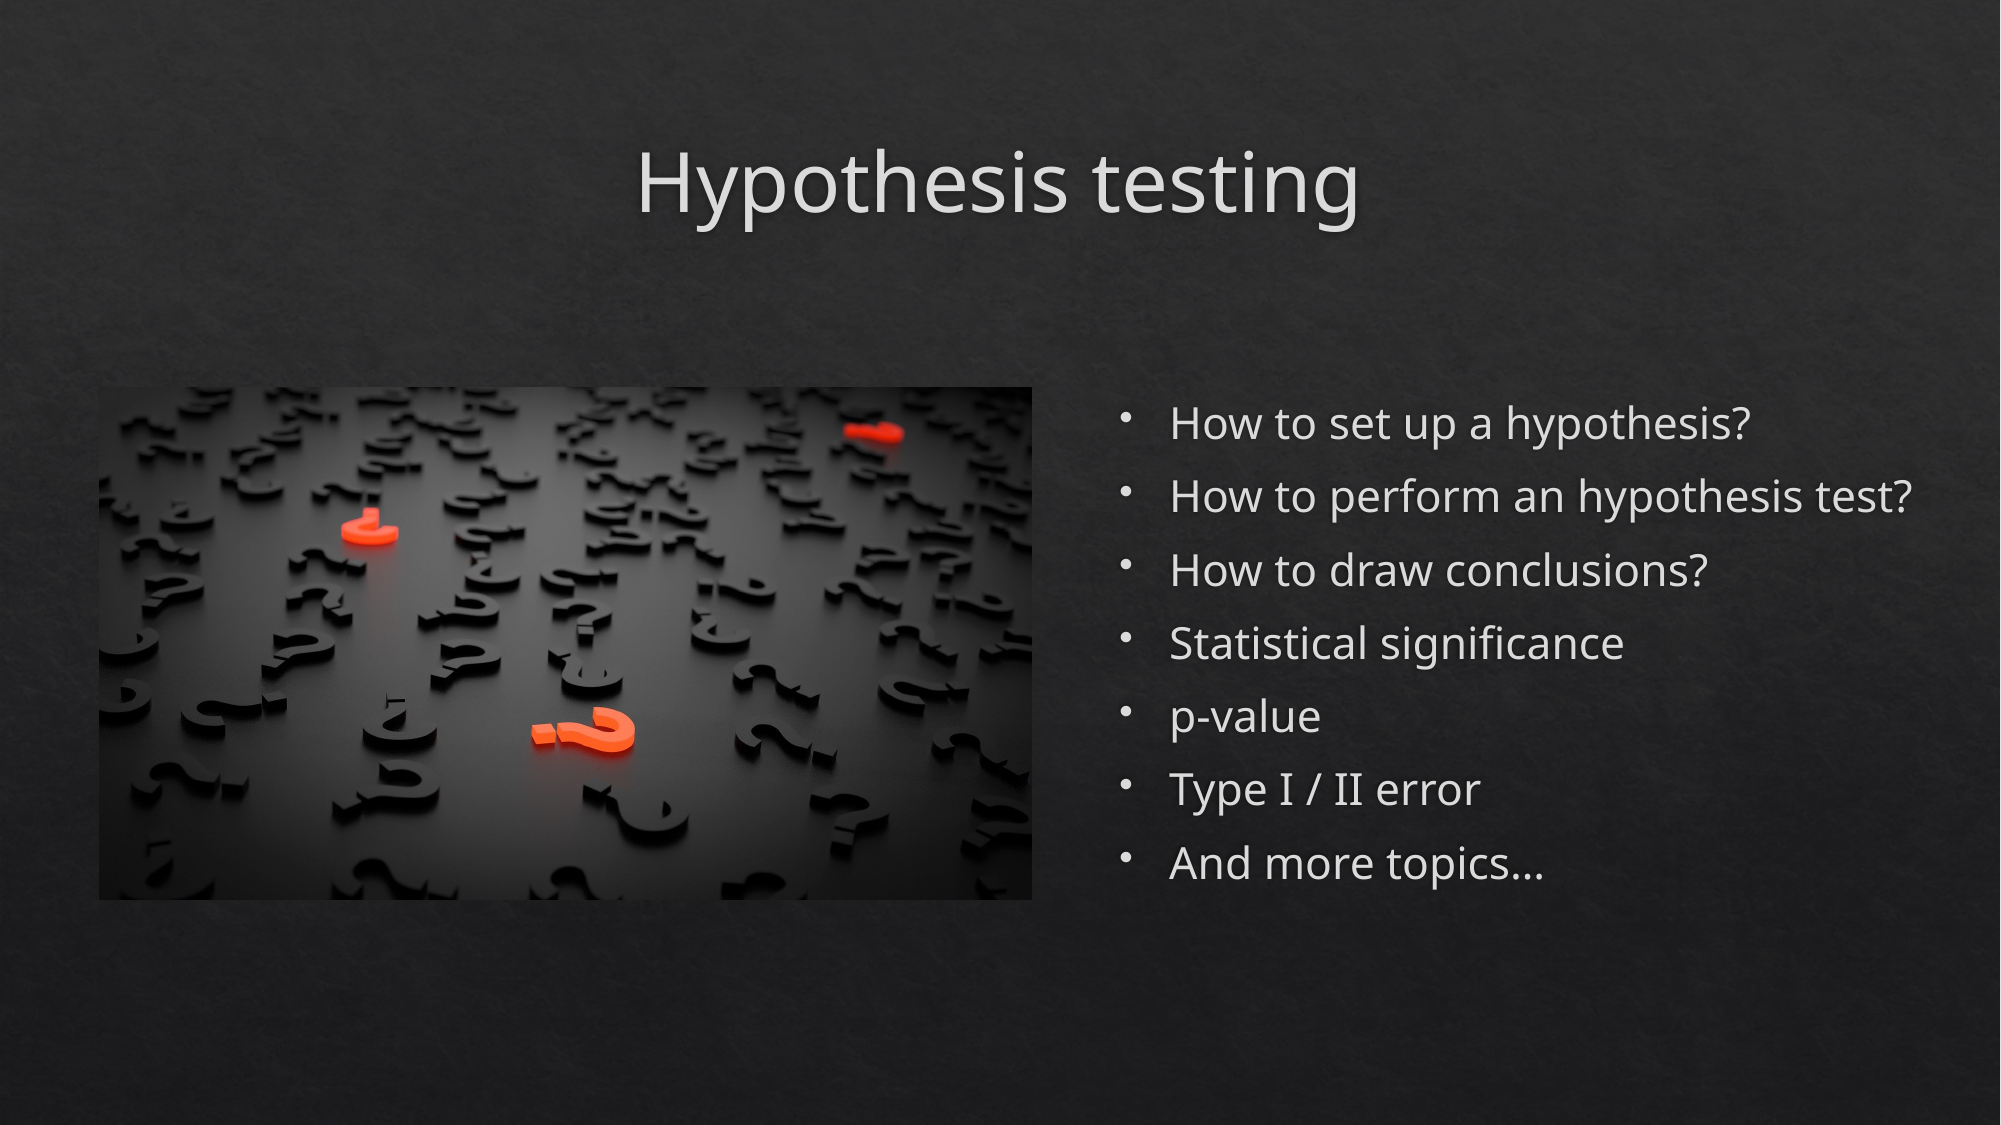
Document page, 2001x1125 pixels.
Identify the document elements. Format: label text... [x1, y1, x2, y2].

list How to set up a hypothesis? How to perform an hypothesis test? How to draw conclusions? Statistical significance p-value Type I / II error And more topics… [1100, 387, 1946, 900]
picture [99, 387, 1033, 901]
title Hypothesis testing [149, 99, 1849, 260]
